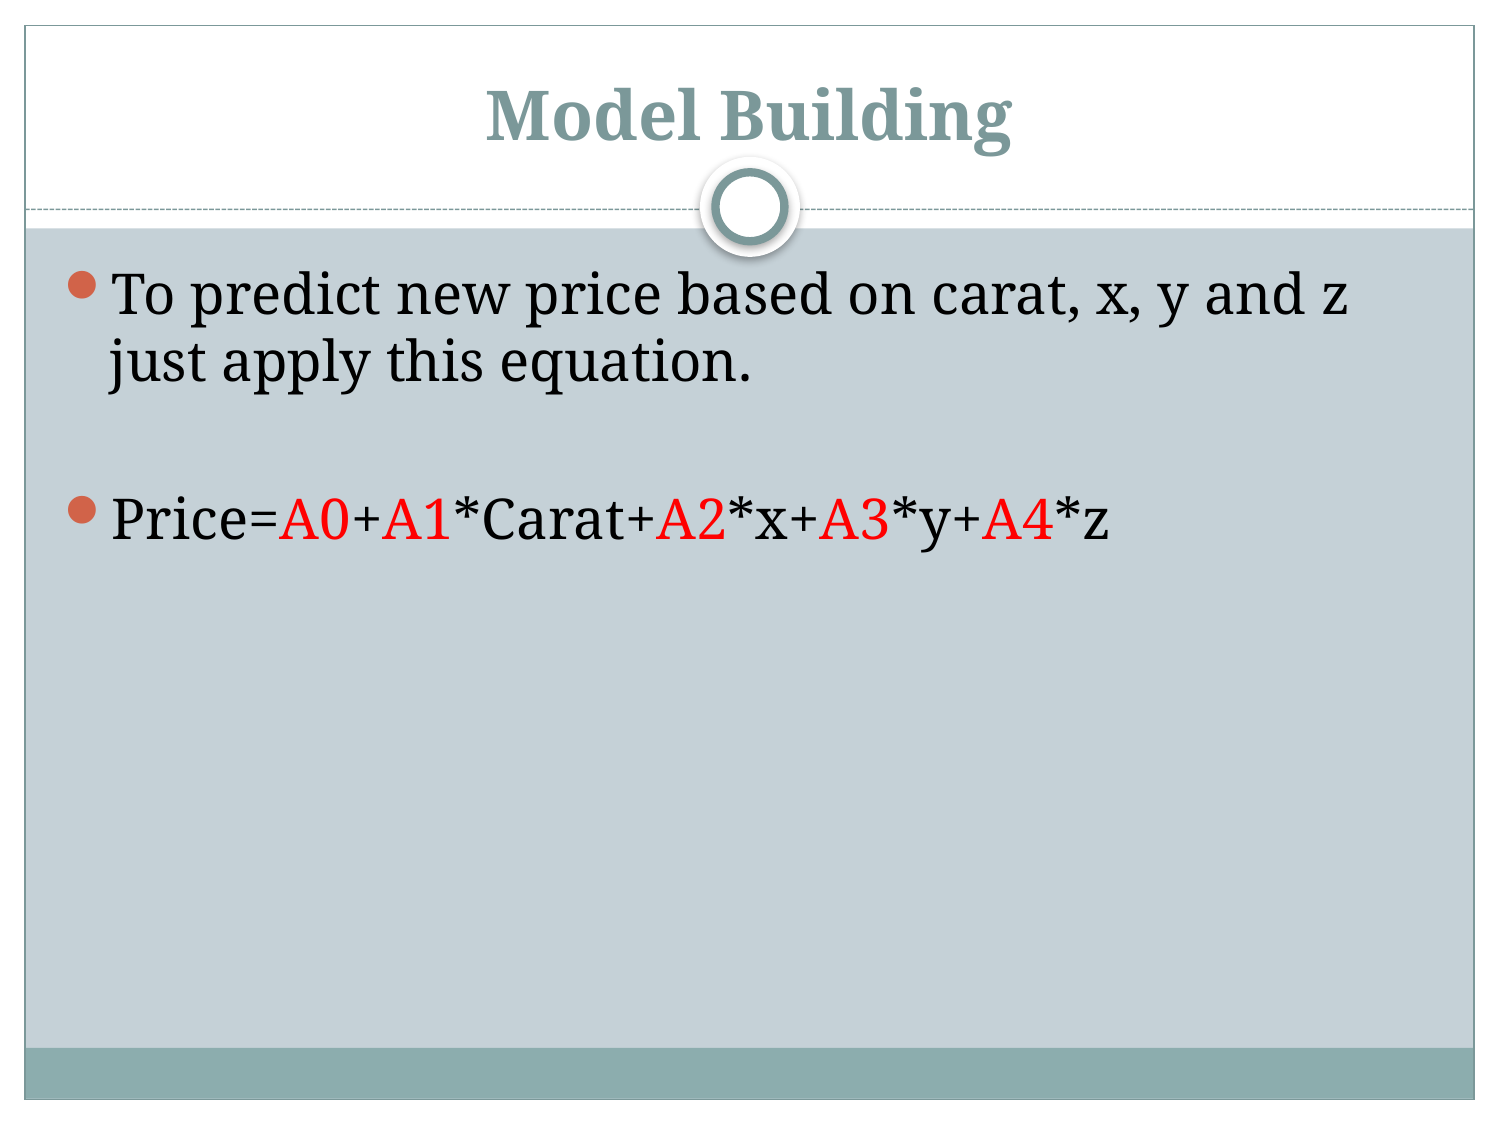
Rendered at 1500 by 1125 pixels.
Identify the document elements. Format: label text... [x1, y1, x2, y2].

title Model Building [49, 37, 1450, 162]
list To predict new price based on carat, x, y and z just apply this equation. Price=A0+A1*Carat+A2*x+A3*y+A4*z [49, 250, 1445, 1001]
